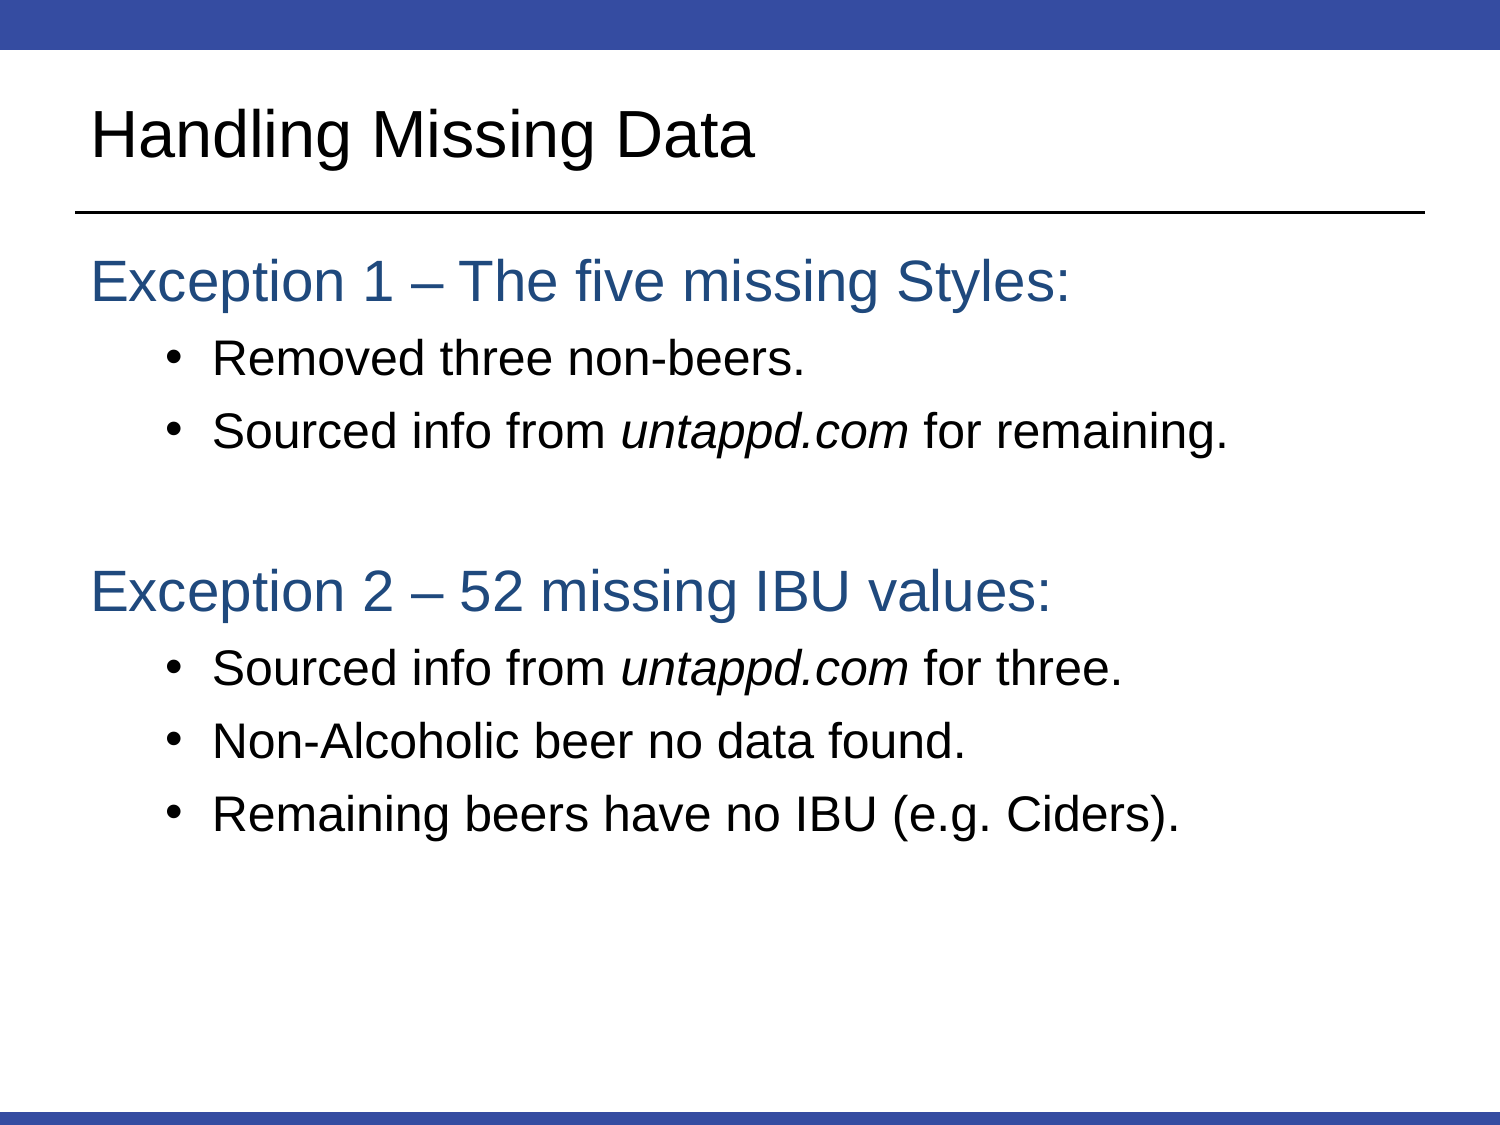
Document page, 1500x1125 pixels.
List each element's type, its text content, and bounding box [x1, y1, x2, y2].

list Exception 1 – The five missing Styles: Removed three non-beers. Sourced info from untappd.com for remaining. Exception 2 – 52 missing IBU values: Sourced info from untappd.com for three. Non-Alcoholic beer no data found. Remaining beers have no IBU (e.g. Ciders). [75, 235, 1425, 979]
title Handling Missing Data [75, 37, 1425, 225]
